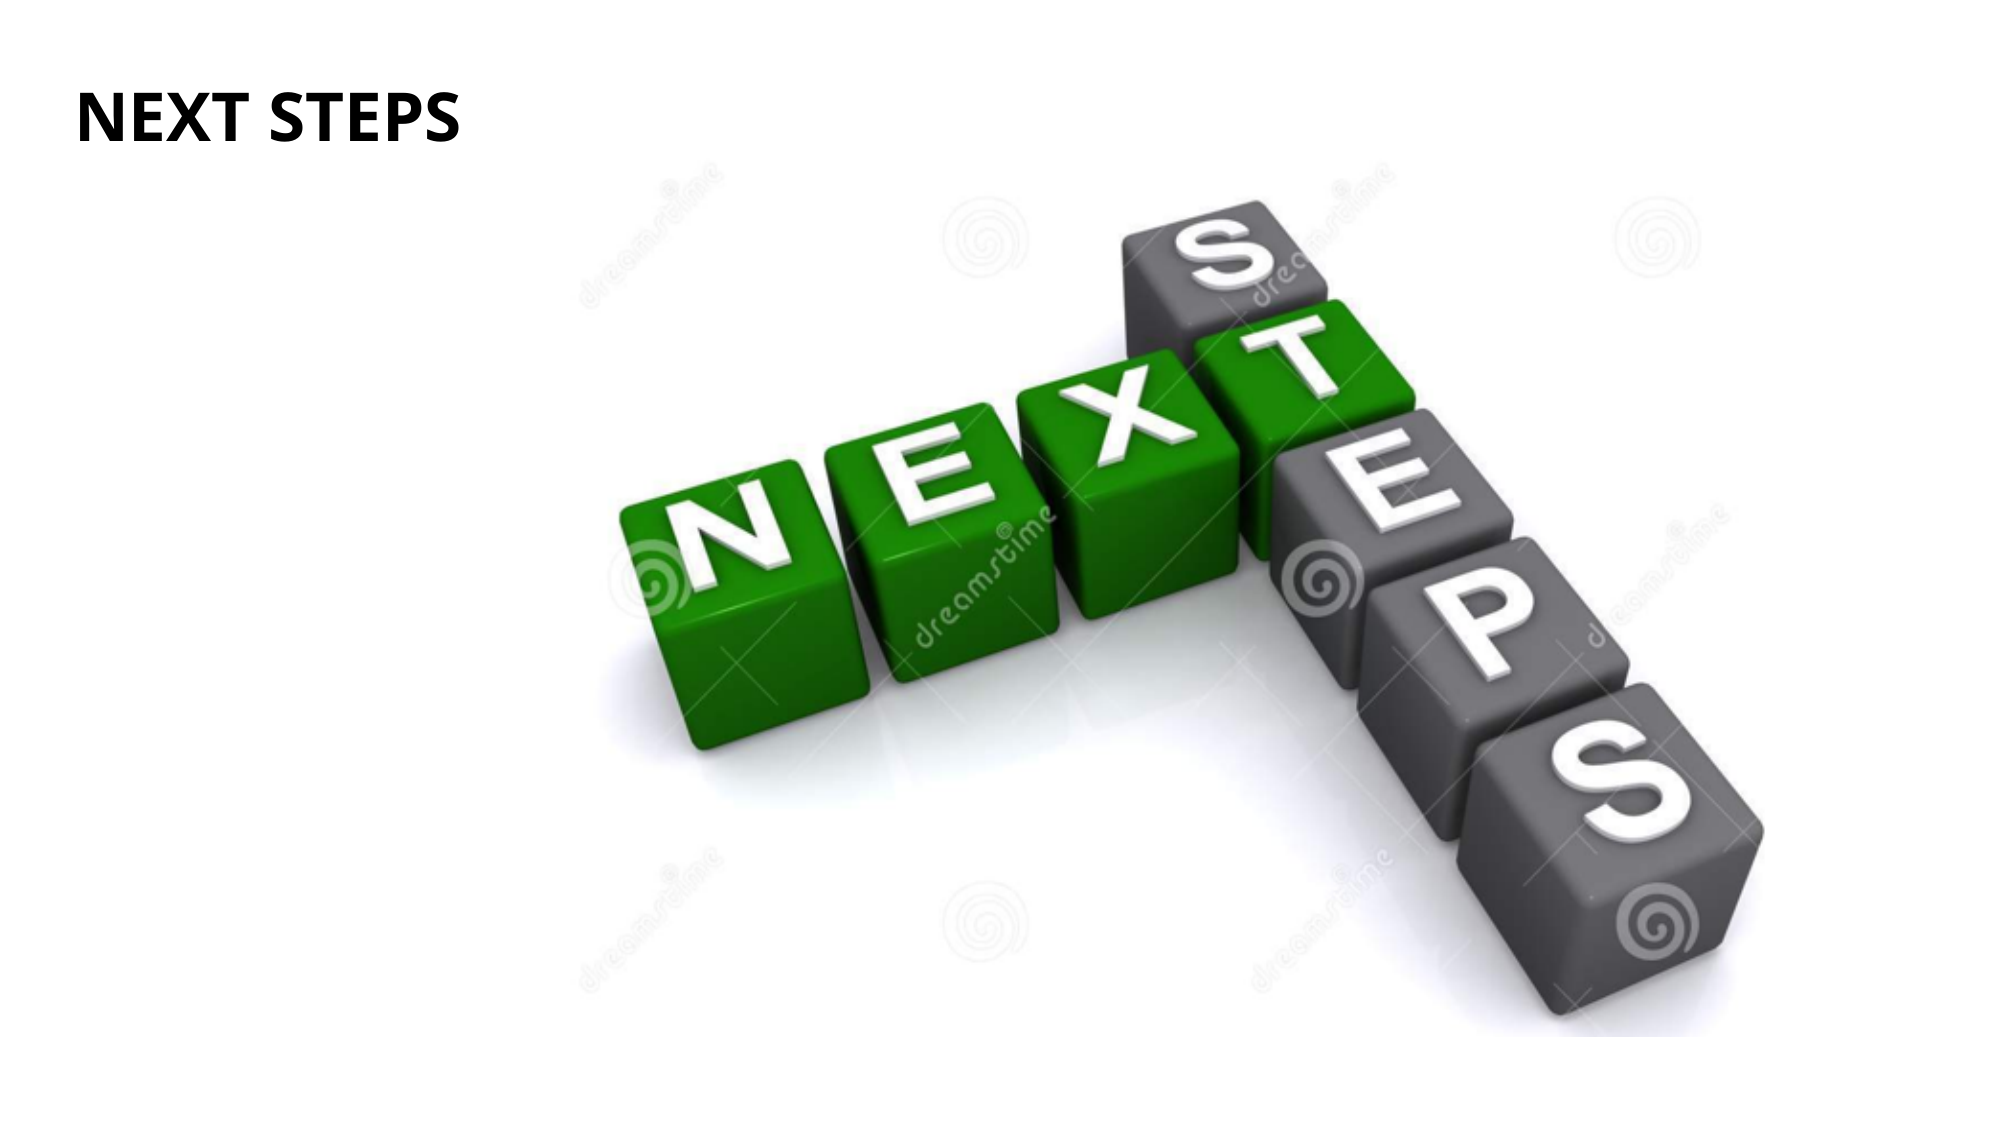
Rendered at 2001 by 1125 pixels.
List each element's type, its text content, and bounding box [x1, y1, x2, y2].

picture [566, 142, 1784, 1038]
title NEXT STEPS [59, 52, 567, 187]
